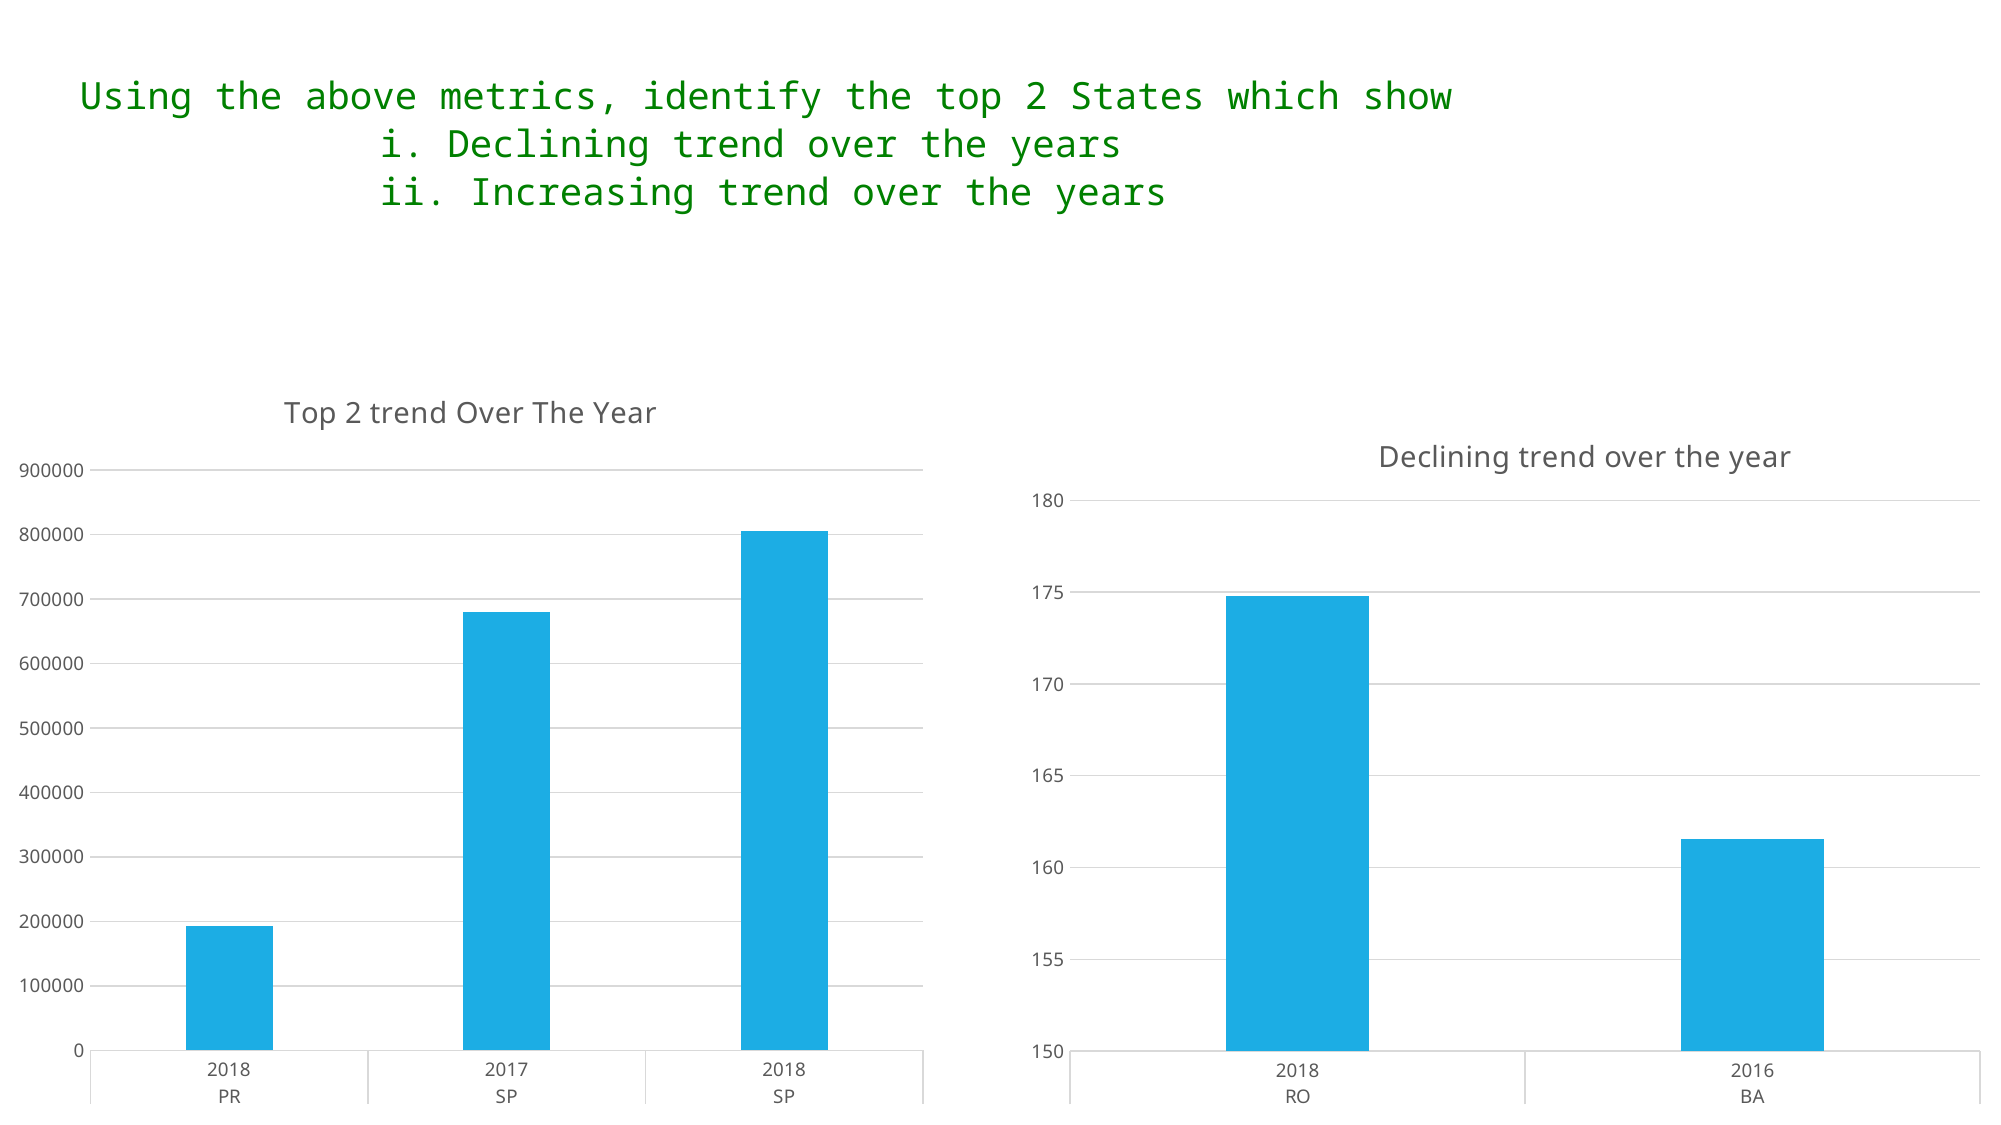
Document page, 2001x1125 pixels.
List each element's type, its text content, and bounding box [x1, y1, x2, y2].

chart [1011, 391, 2000, 1125]
chart [0, 359, 942, 1125]
text_box Using the above metrics, identify the top 2 States which show i. Declining trend over the years ii. Increasing trend over the years [65, 61, 1830, 266]
